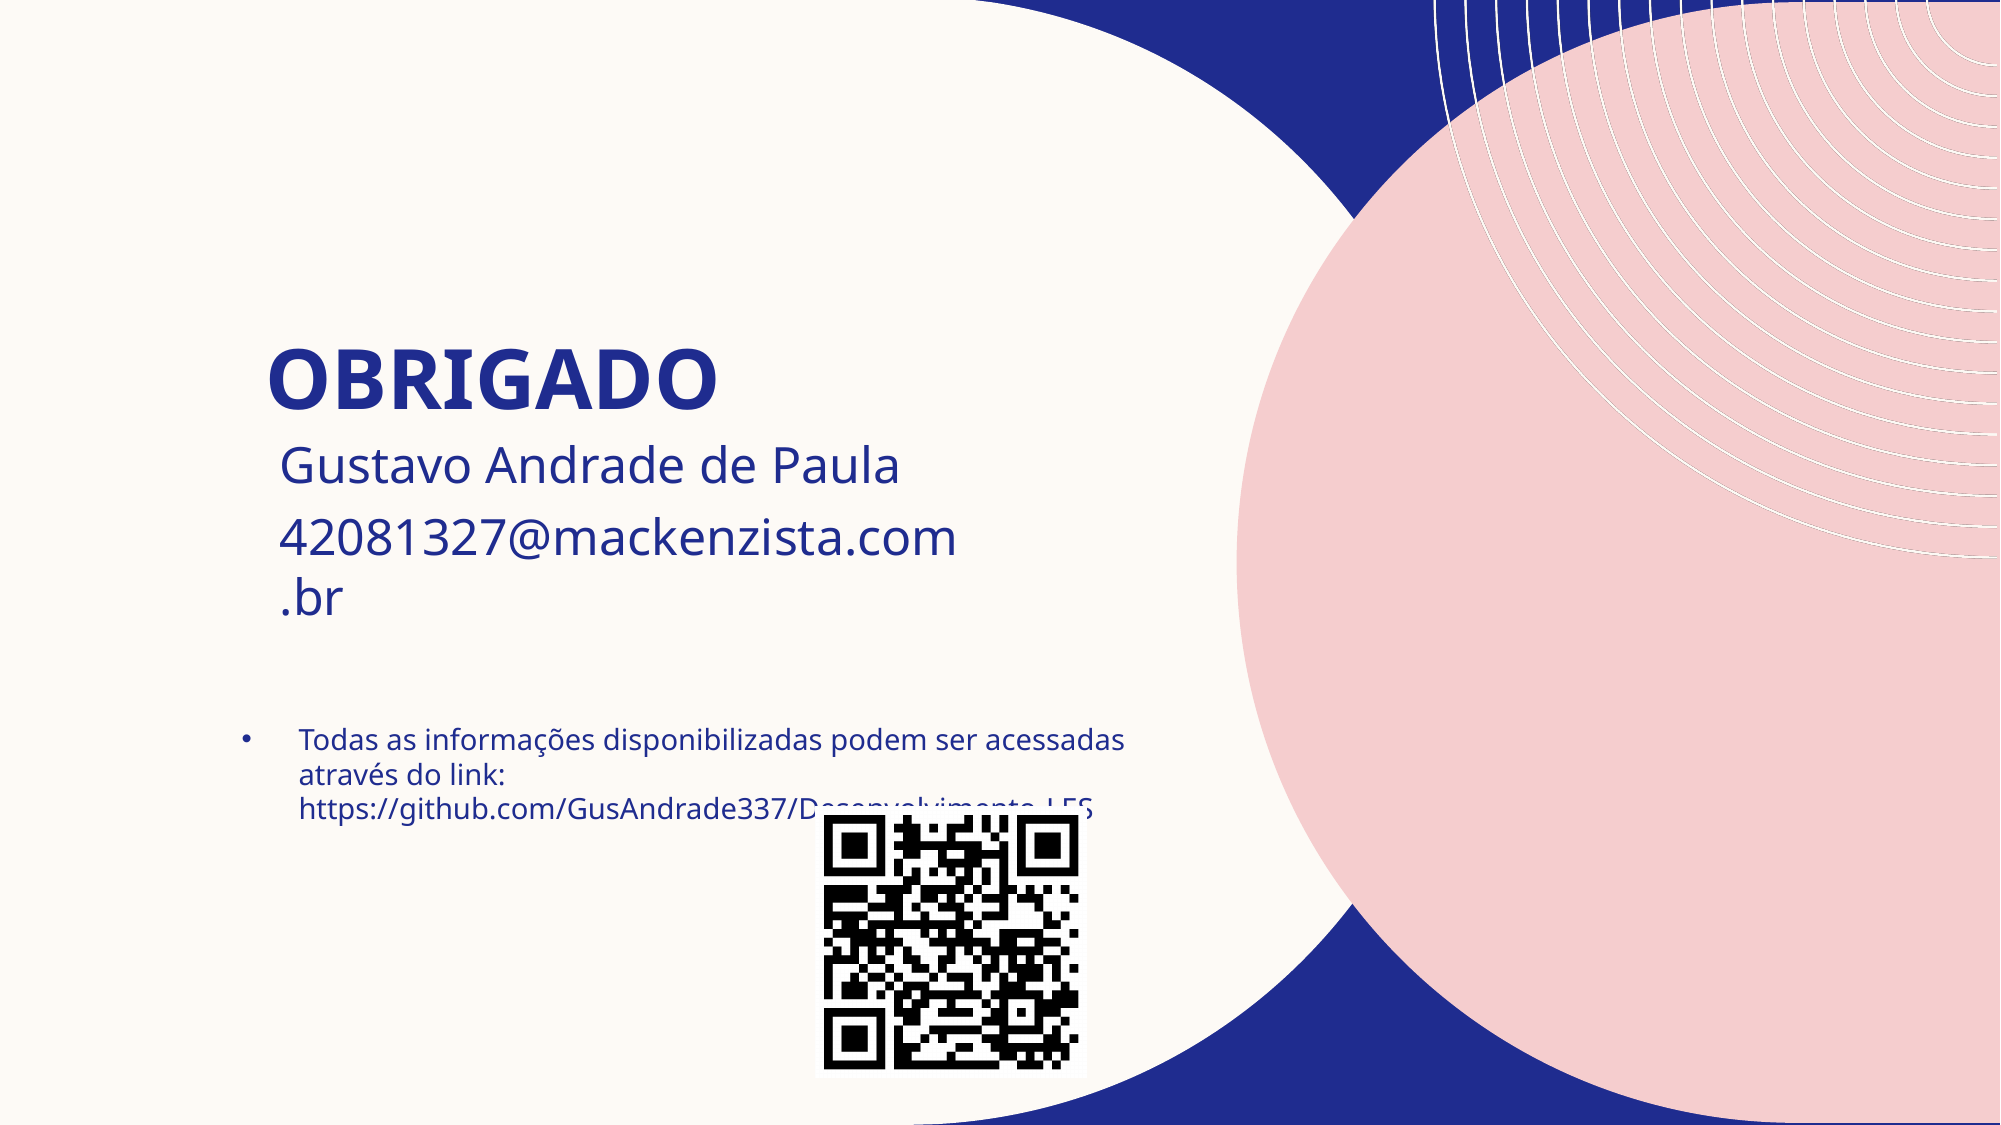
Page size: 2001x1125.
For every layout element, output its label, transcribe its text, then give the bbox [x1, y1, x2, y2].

text_box Todas as informações disponibilizadas podem ser acessadas através do link: https://github.com/GusAndrade337/Desenvolvimento-LES [226, 721, 1160, 831]
picture [815, 806, 1087, 1079]
title OBRIGADO [250, 323, 935, 434]
picture [1433, 0, 1997, 559]
subtitle Gustavo Andrade de Paula 42081327@mackenzista.com.br [264, 433, 982, 721]
